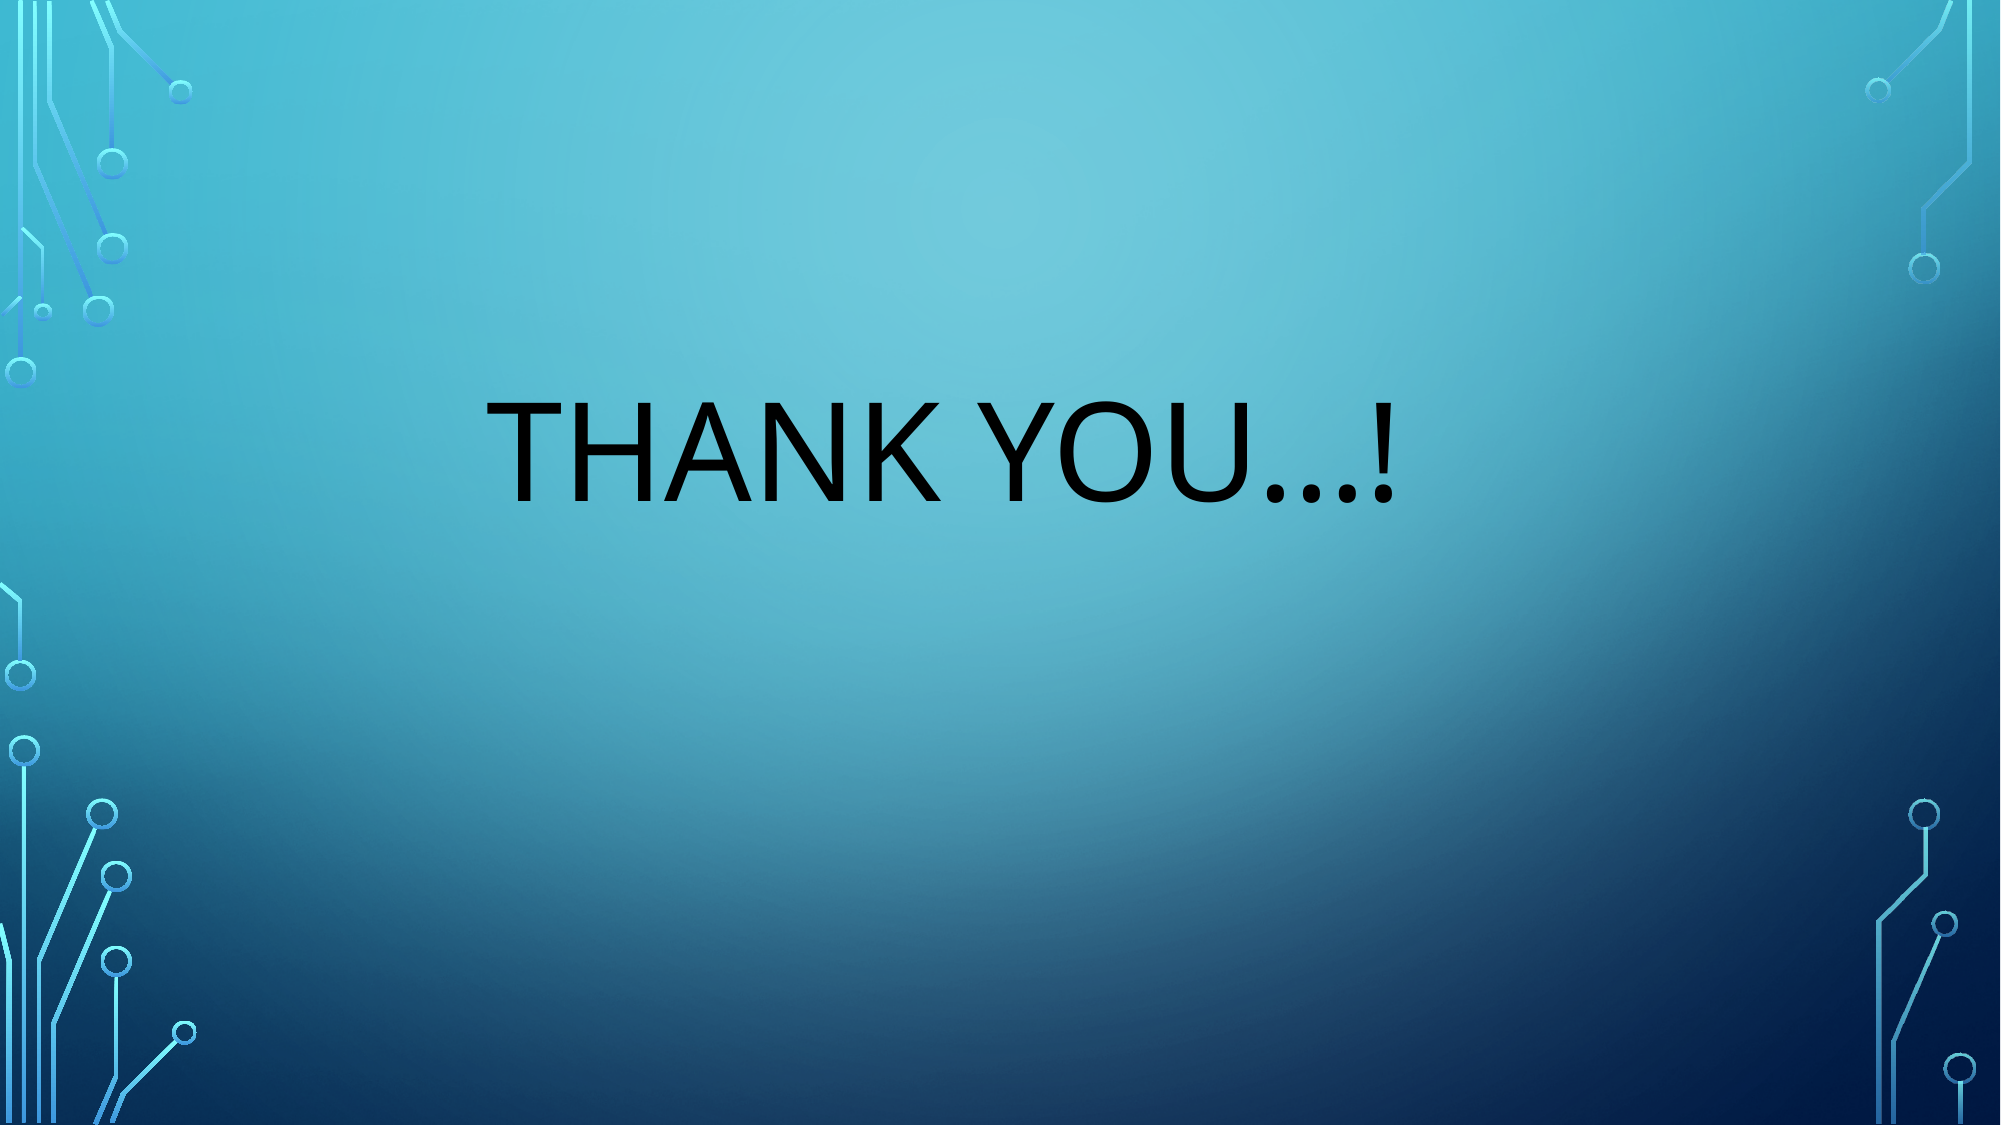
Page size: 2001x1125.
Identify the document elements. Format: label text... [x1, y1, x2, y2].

title Thank you…! [471, 253, 1813, 661]
